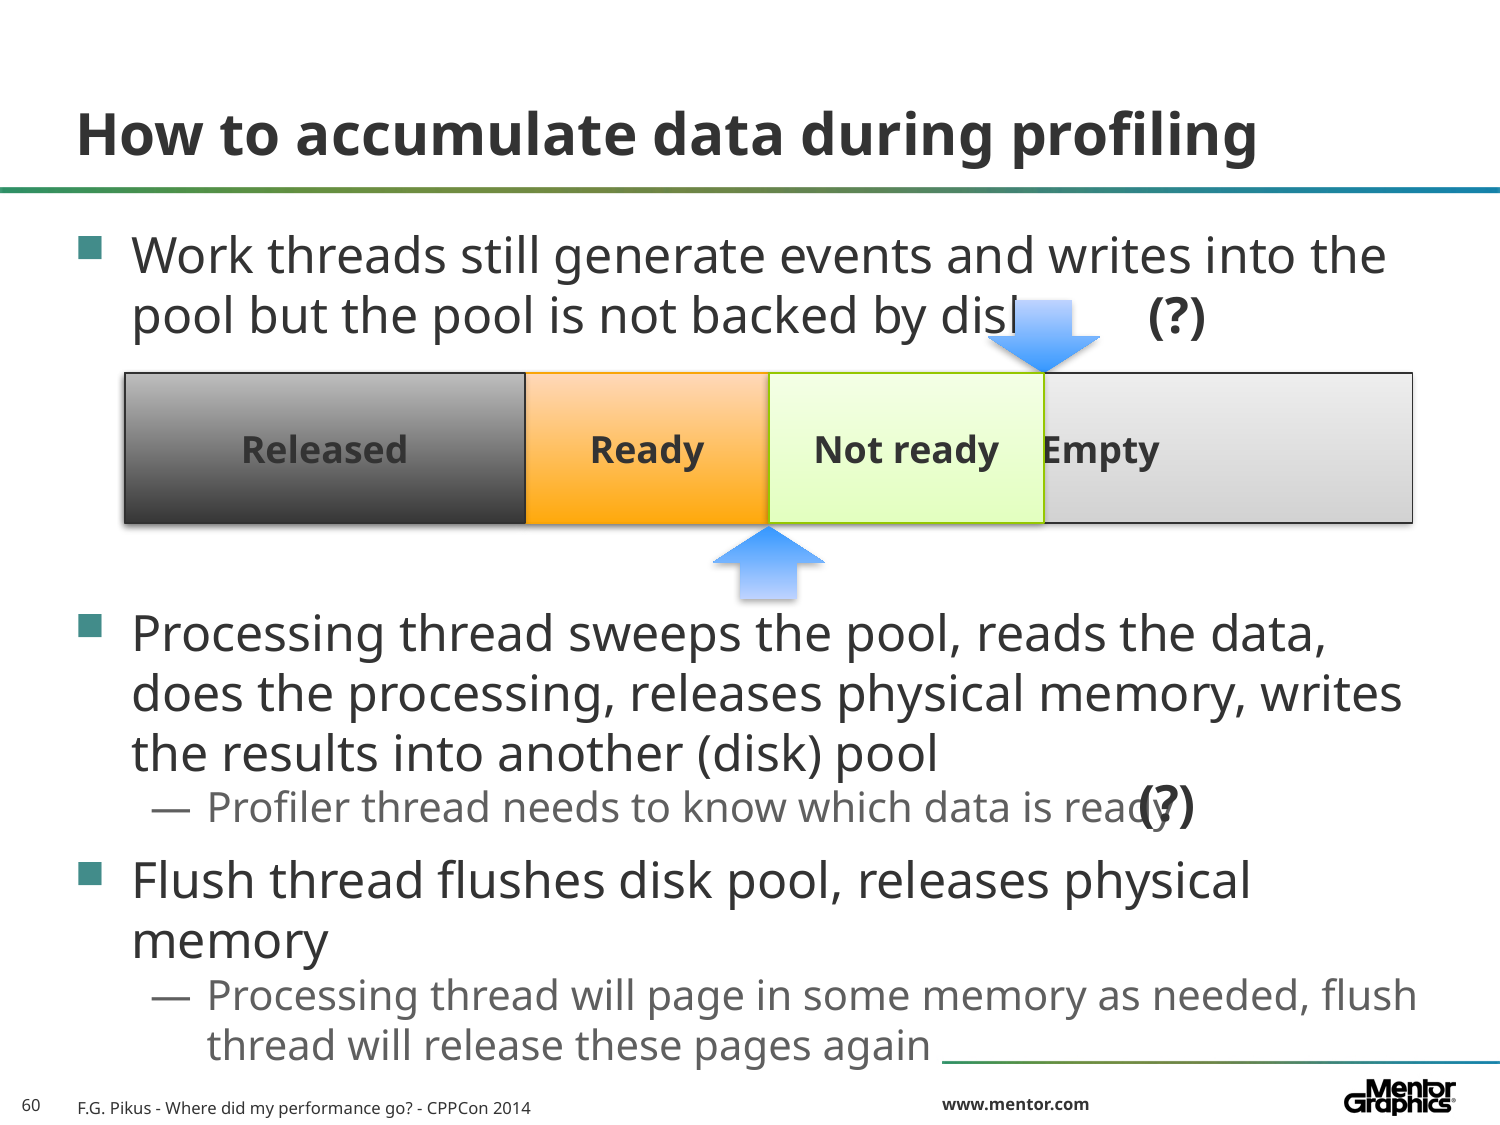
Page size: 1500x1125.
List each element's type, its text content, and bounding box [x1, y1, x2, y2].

picture [0, 176, 1500, 215]
picture [0, 1048, 1500, 1125]
text_box (?) [1123, 763, 1212, 839]
slide_number 60 [0, 1087, 63, 1125]
text_box [987, 299, 1101, 370]
title How to accumulate data during profiling [0, 0, 1500, 176]
list Work threads still generate events and writes into the pool but the pool is not backed by disk Processing thread sweeps the pool, reads the data, does the processing, releases physical memory, writes the results into another (disk) pool Profiler thread needs to know which data is ready Flush thread flushes disk pool, releases physical memory Processing thread will page in some memory as needed, flush thread will release these pages again [0, 215, 1500, 1048]
text_box (?) [1133, 275, 1221, 351]
text_box [712, 533, 826, 600]
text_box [124, 372, 1413, 524]
footer F.G. Pikus - Where did my performance go? - CPPCon 2014 [62, 1086, 918, 1125]
